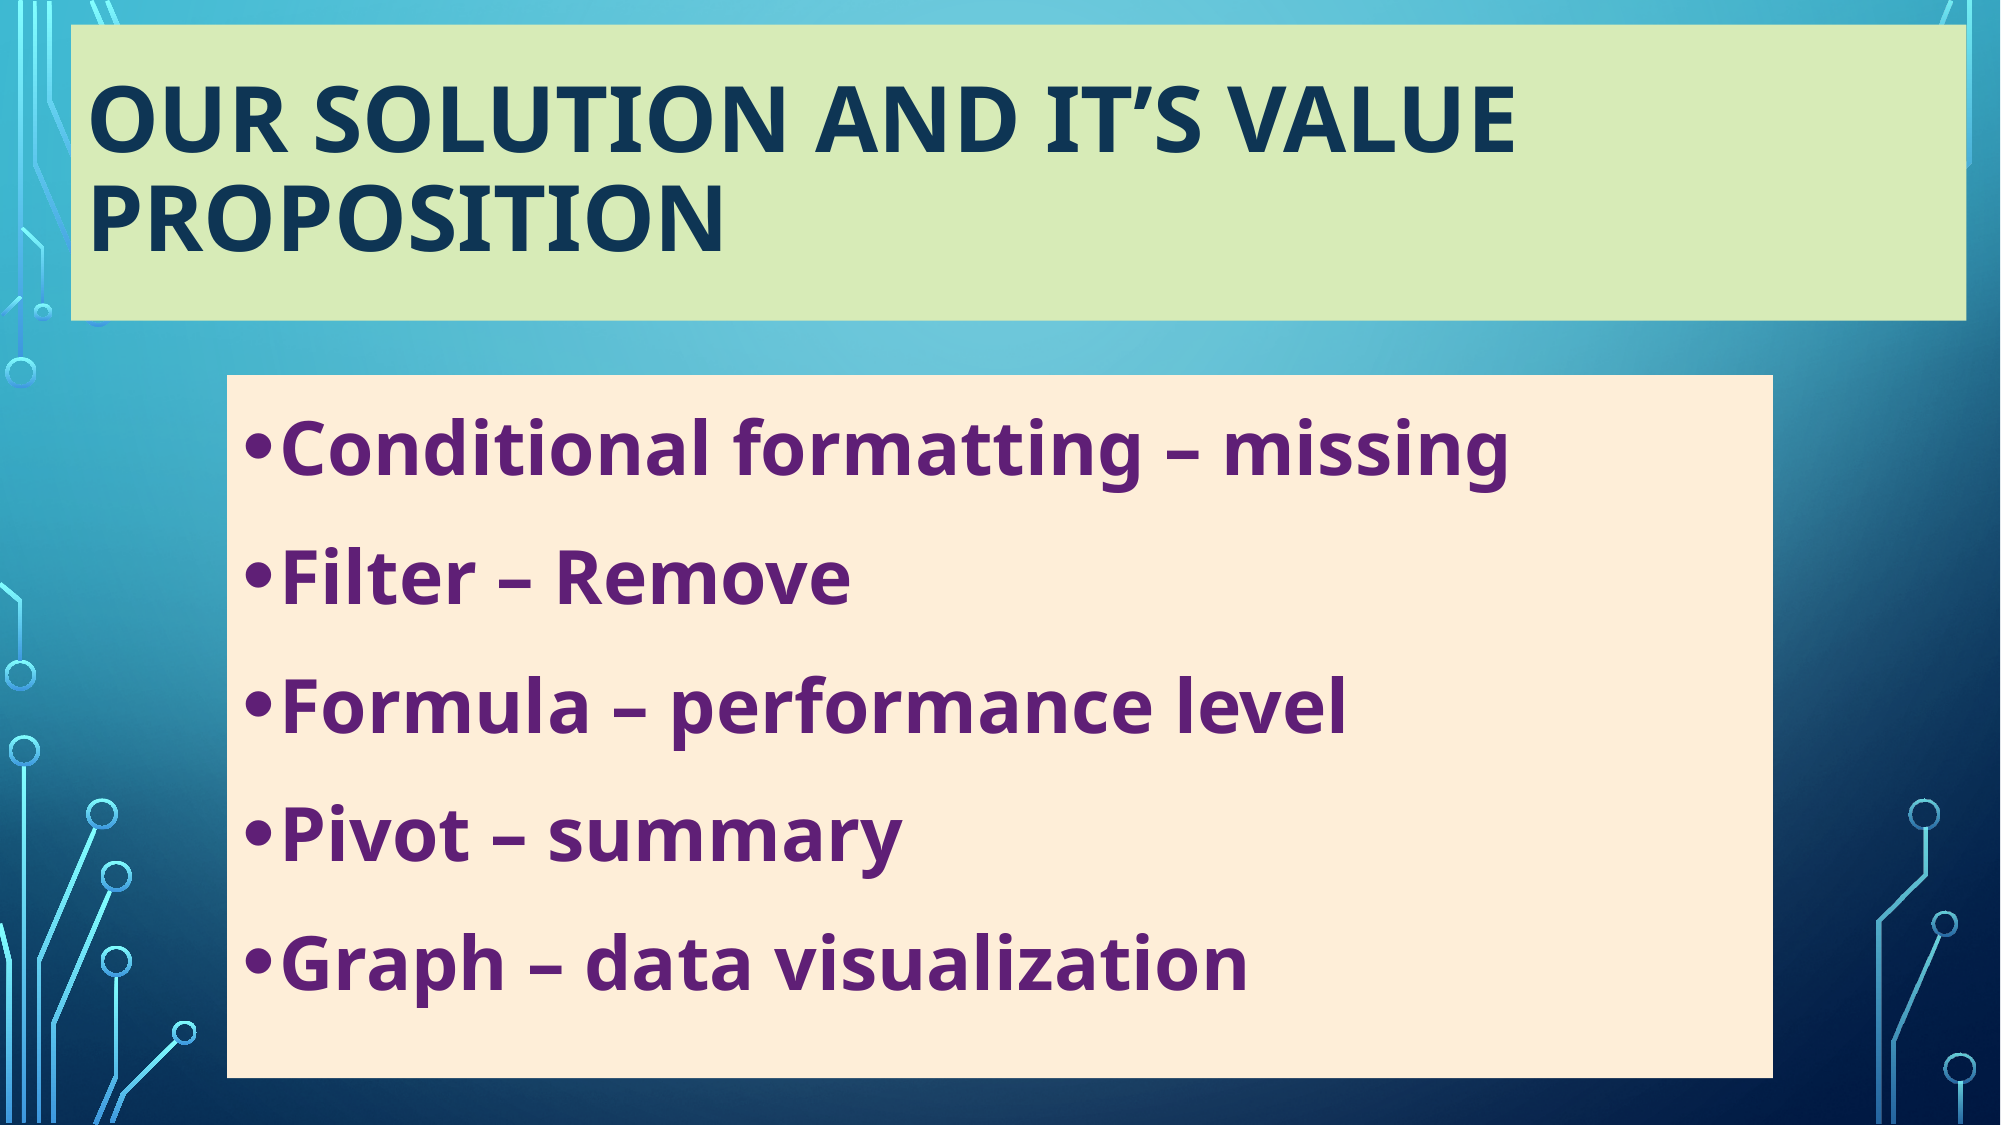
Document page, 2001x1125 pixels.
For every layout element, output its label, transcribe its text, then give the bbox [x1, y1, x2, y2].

title Our solution and It’s value proposition [71, 24, 1967, 321]
list Conditional formatting – missing Filter – Remove Formula – performance level Pivot – summary Graph – data visualization [227, 375, 1773, 1079]
